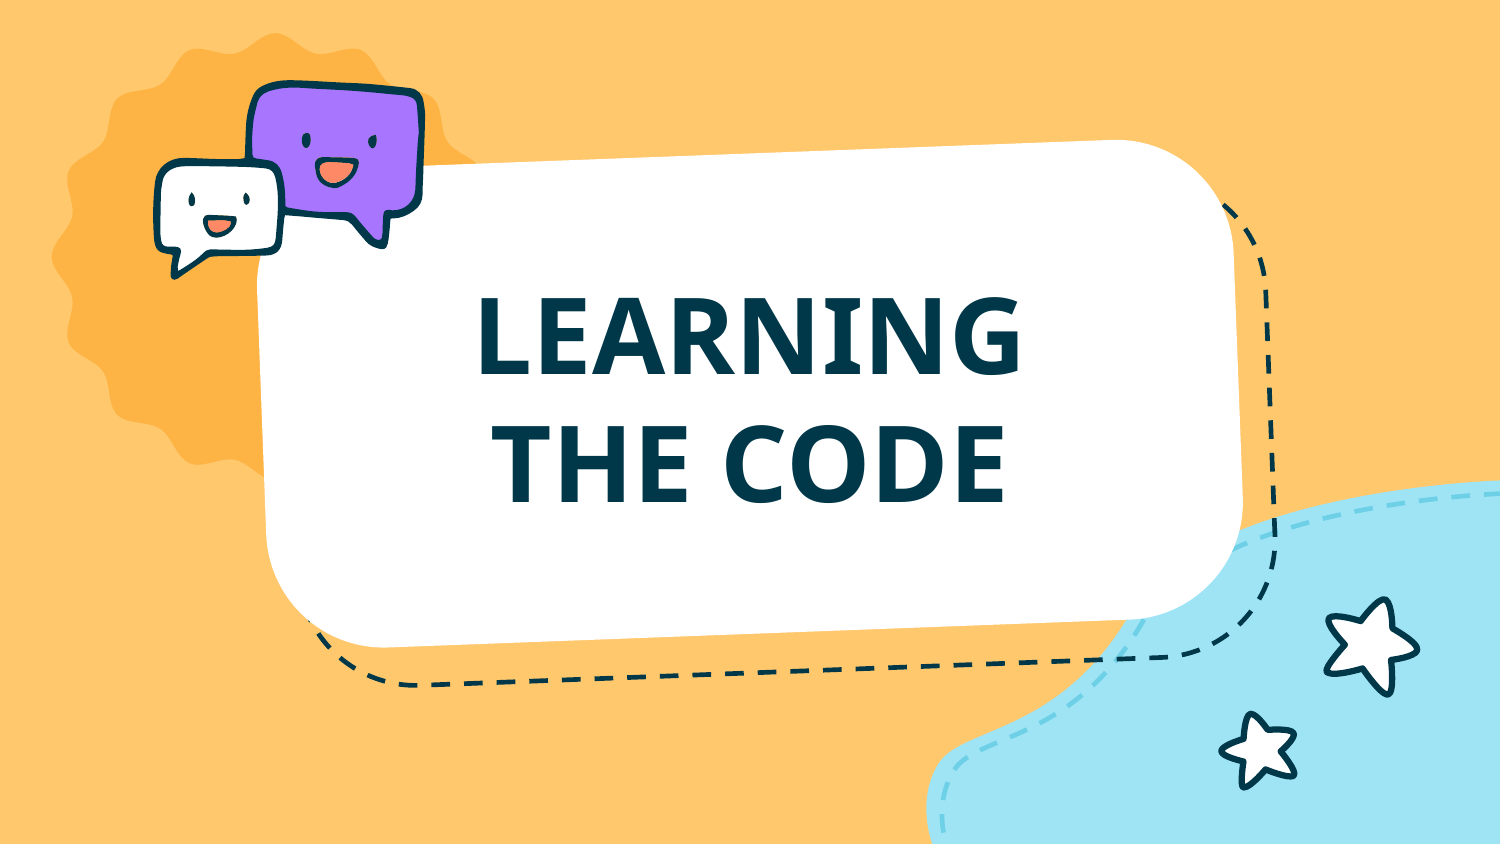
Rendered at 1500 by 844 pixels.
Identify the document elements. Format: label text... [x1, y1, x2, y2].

text_box [312, 202, 1276, 686]
text_box [1326, 599, 1418, 695]
text_box [257, 139, 1243, 648]
subtitle LEARNING THE CODE [348, 253, 1152, 579]
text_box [152, 79, 426, 281]
text_box [1221, 713, 1295, 788]
